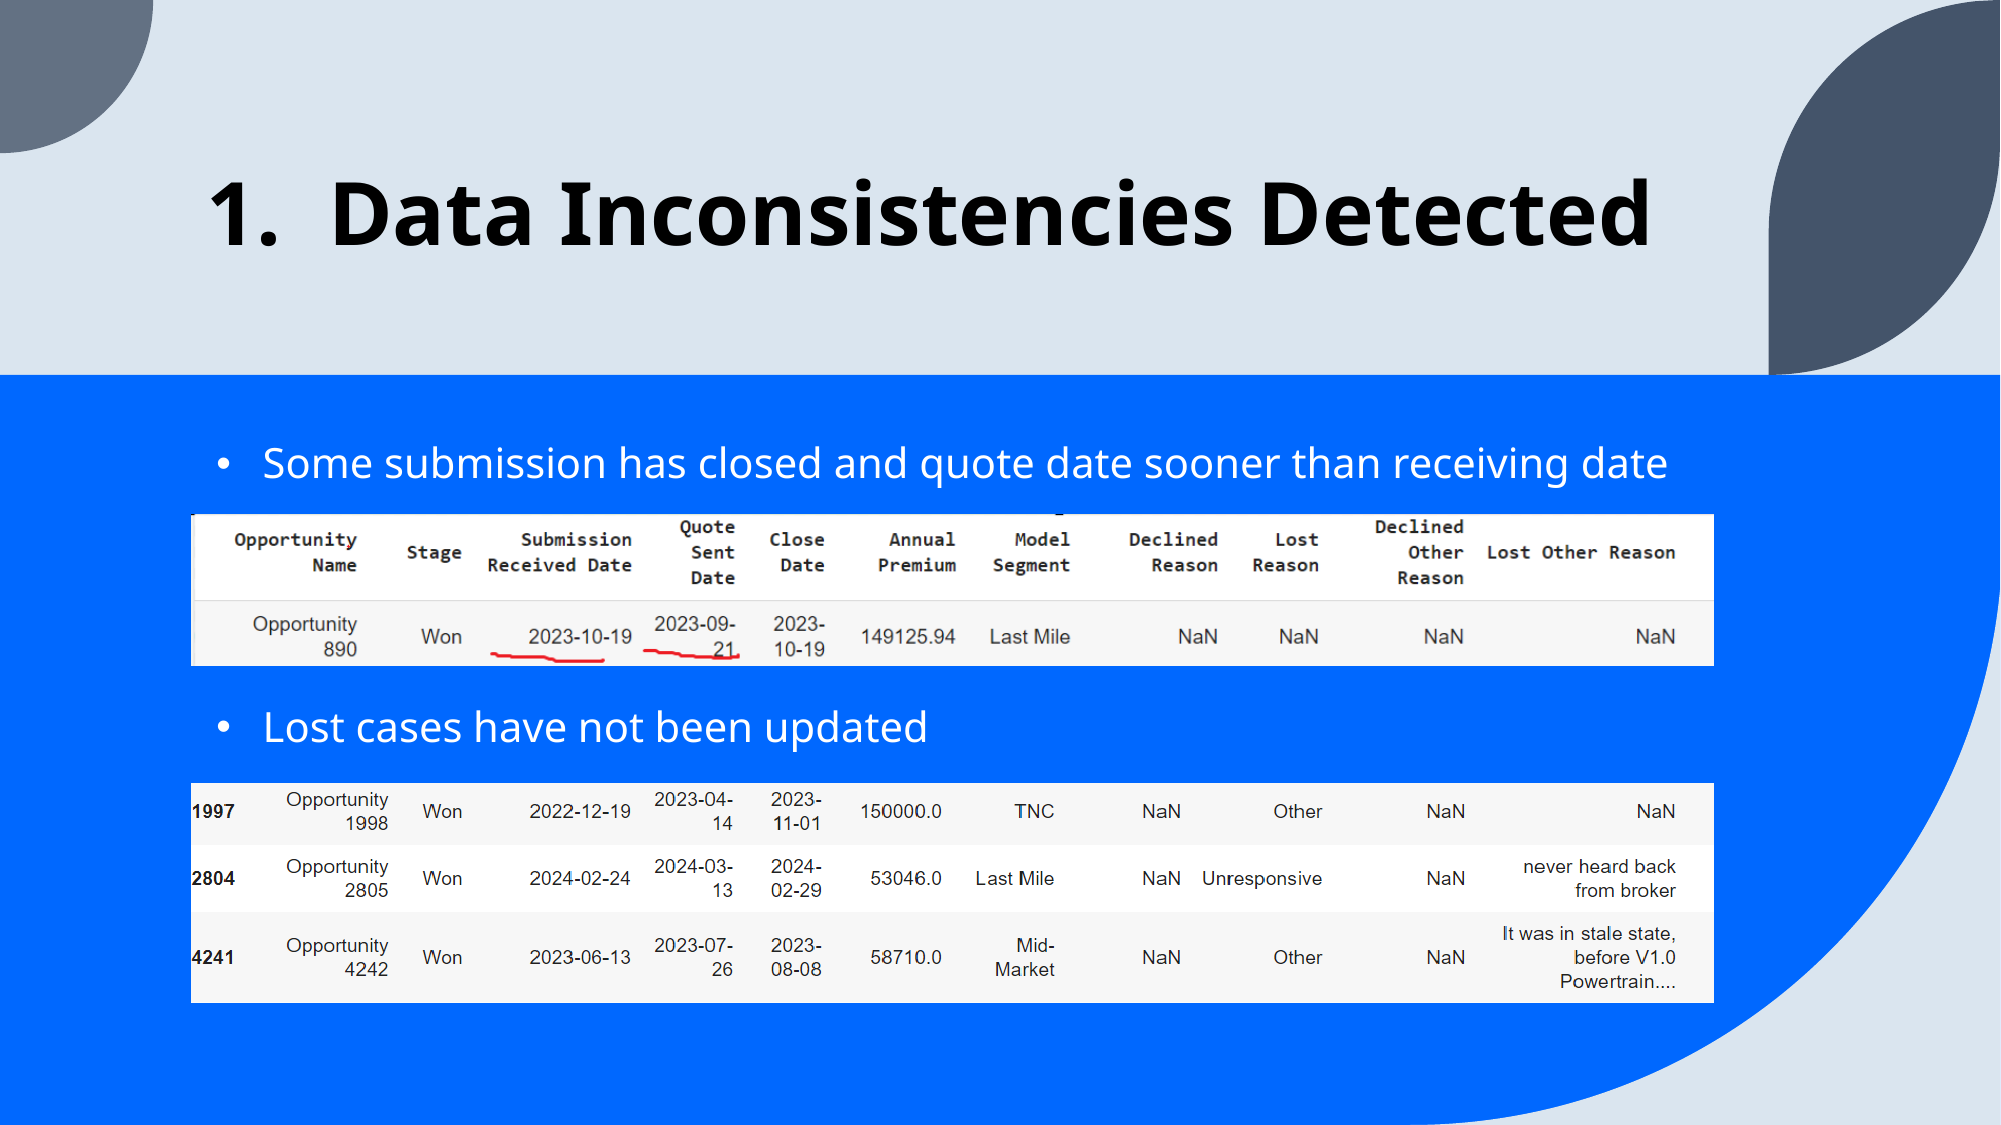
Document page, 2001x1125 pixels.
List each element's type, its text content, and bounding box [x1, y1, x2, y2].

title Data Inconsistencies Detected [191, 7, 1796, 270]
picture [191, 514, 1714, 666]
list Some submission has closed and quote date sooner than receiving date Lost cases have not been updated [191, 435, 1796, 999]
picture [191, 783, 1714, 1003]
